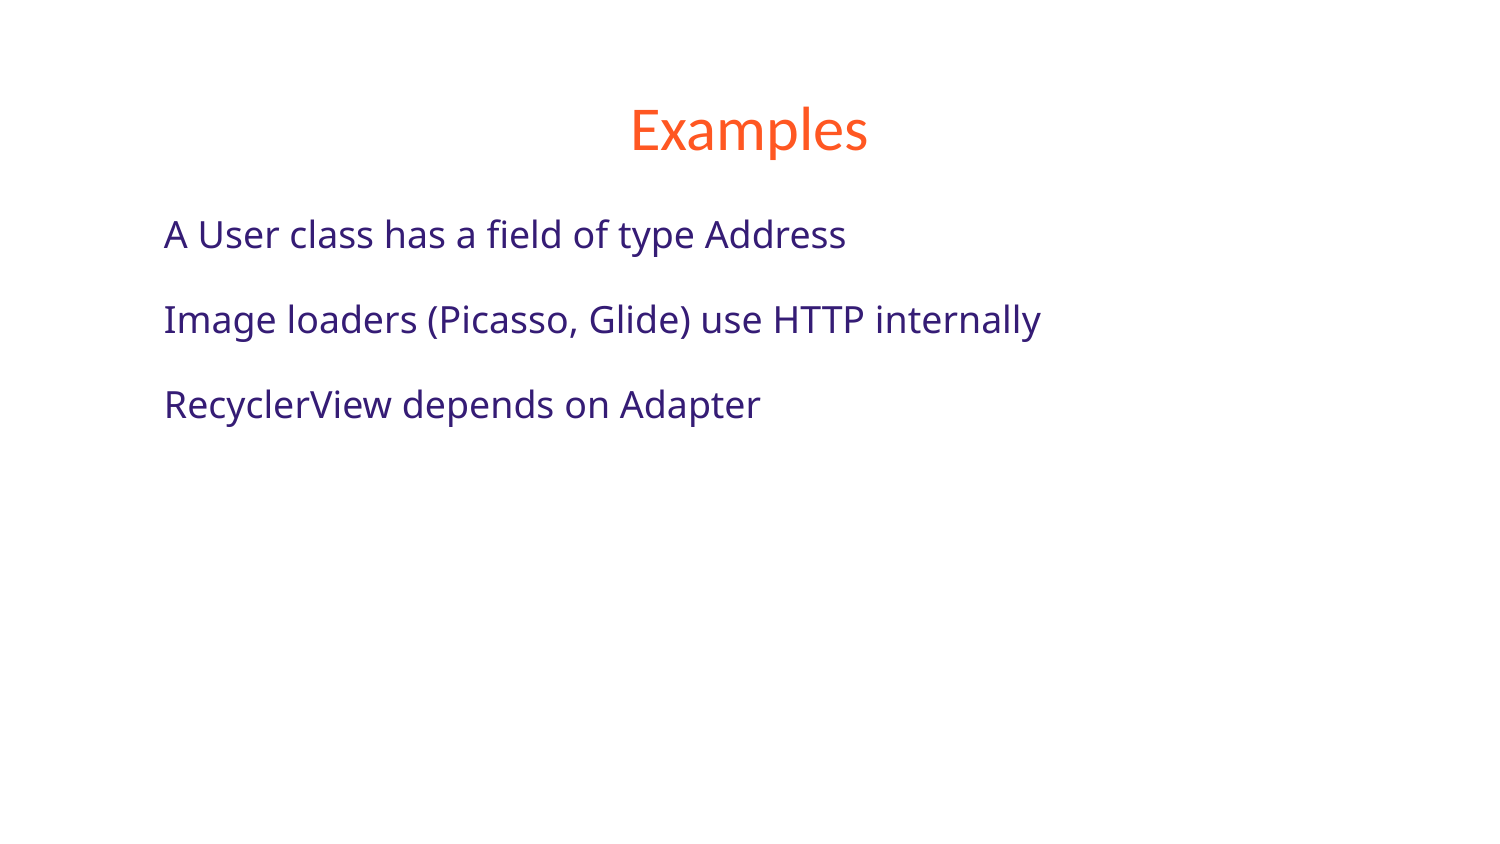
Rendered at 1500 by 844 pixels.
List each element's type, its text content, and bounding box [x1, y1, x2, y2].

title Examples [51, 72, 1449, 167]
list A User class has a field of type Address Image loaders (Picasso, Glide) use HTTP internally RecyclerView depends on Adapter [148, 189, 1350, 750]
